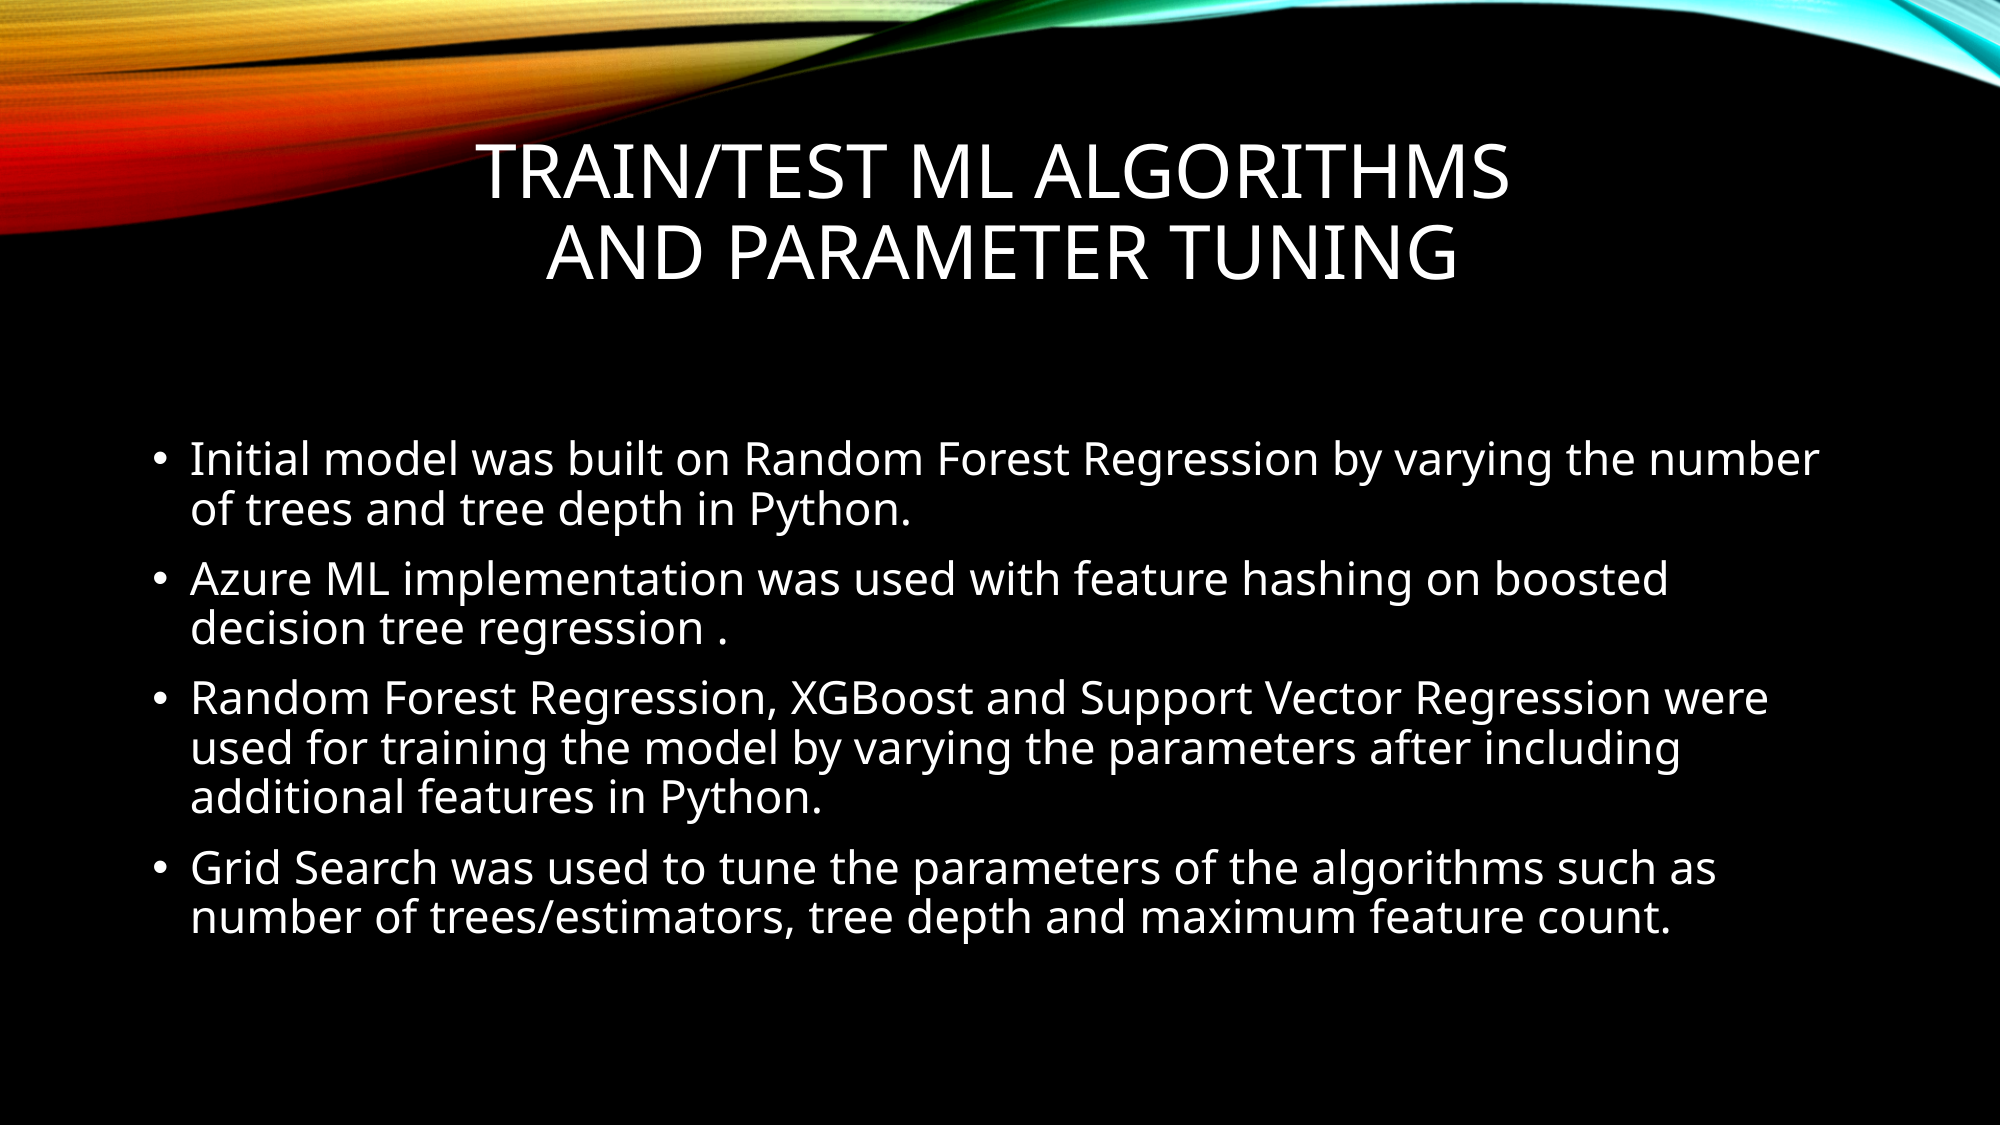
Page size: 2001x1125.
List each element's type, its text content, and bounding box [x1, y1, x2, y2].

title Train/TEST ML Algorithms AND Parameter Tuning [119, 92, 1888, 338]
list Initial model was built on Random Forest Regression by varying the number of trees and tree depth in Python. Azure ML implementation was used with feature hashing on boosted decision tree regression . Random Forest Regression, XGBoost and Support Vector Regression were used for training the model by varying the parameters after including additional features in Python. Grid Search was used to tune the parameters of the algorithms such as number of trees/estimators, tree depth and maximum feature count. [137, 352, 1863, 1014]
picture [0, 0, 2000, 237]
